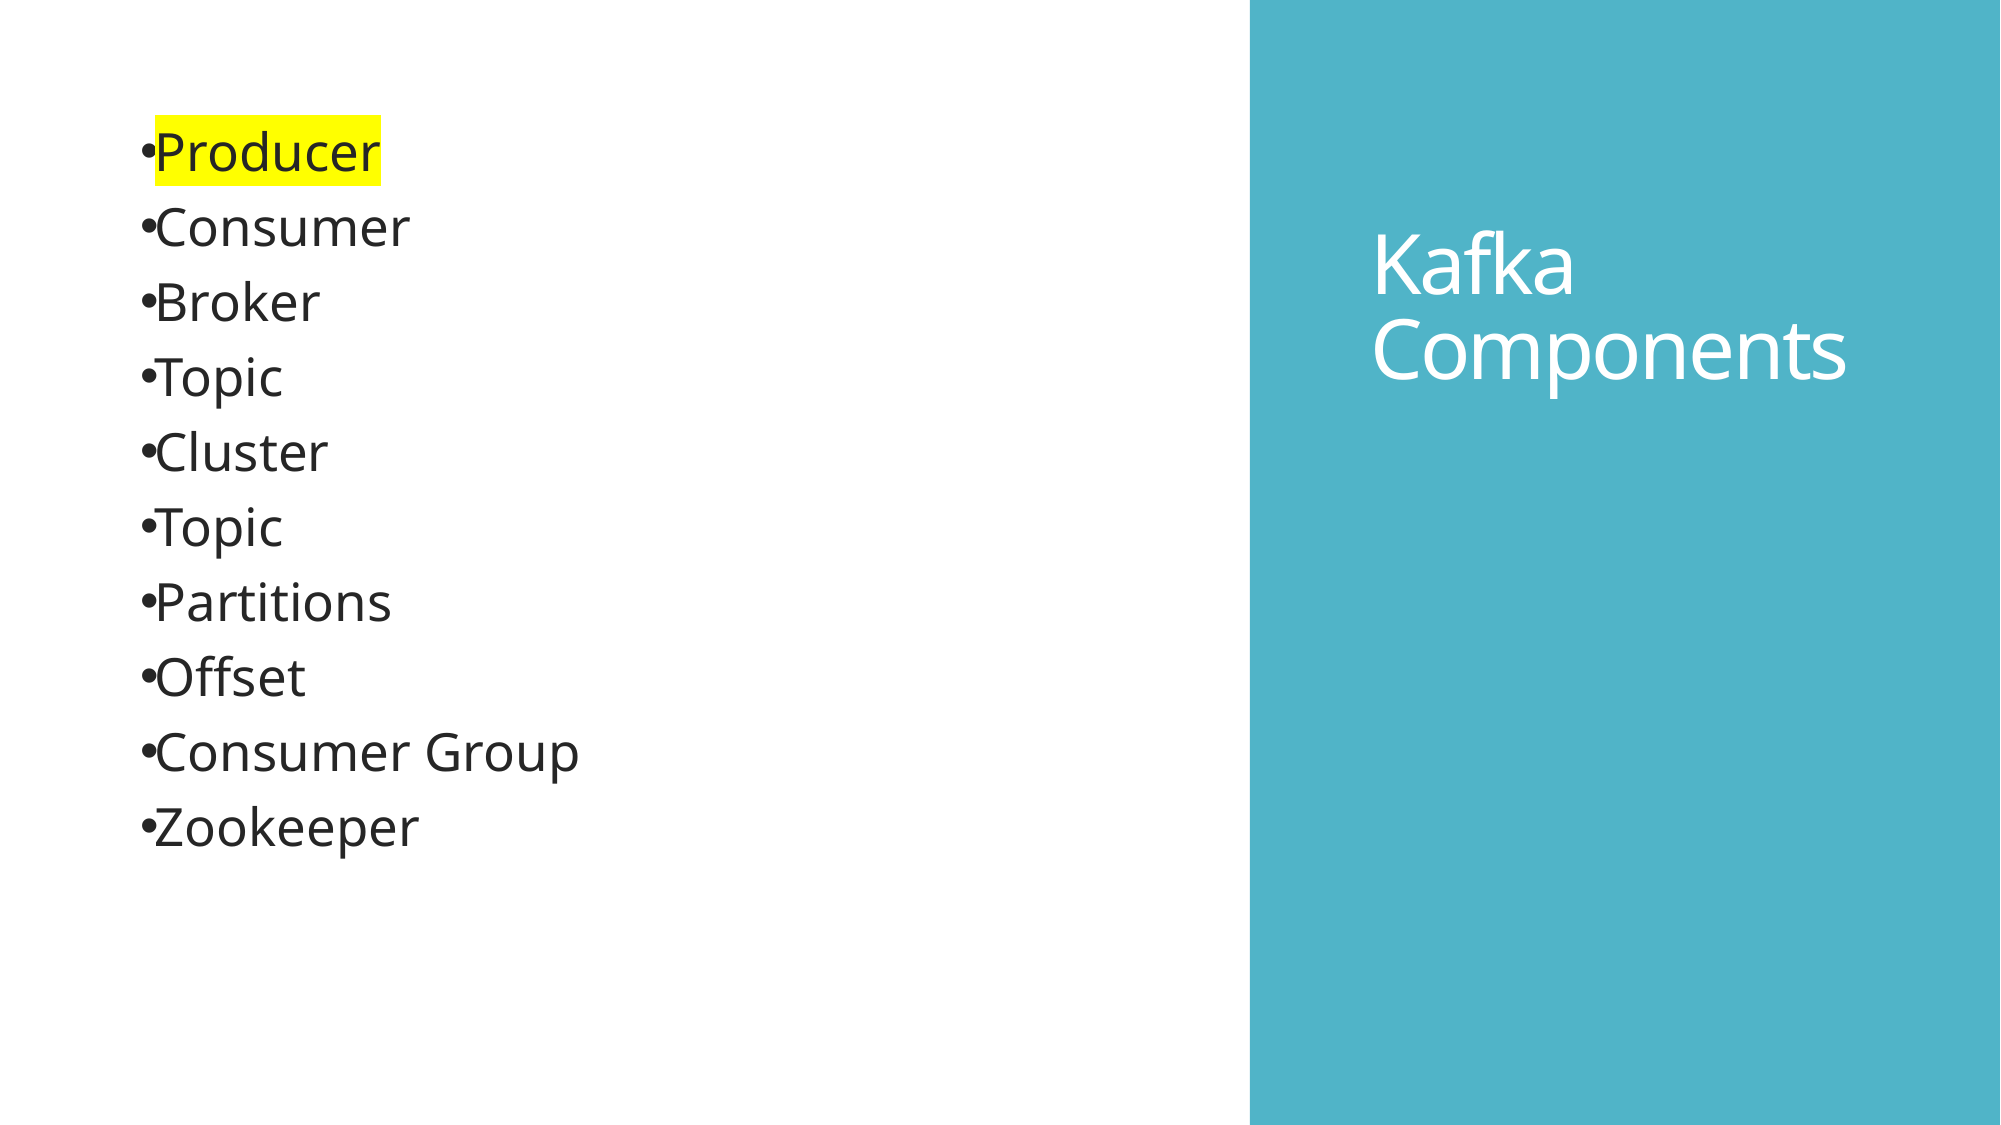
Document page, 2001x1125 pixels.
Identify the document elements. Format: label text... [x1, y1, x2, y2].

title Kafka Components [1355, 88, 1911, 404]
list Producer Consumer Broker Topic Cluster Topic Partitions Offset Consumer Group Zookeeper [125, 120, 1125, 871]
